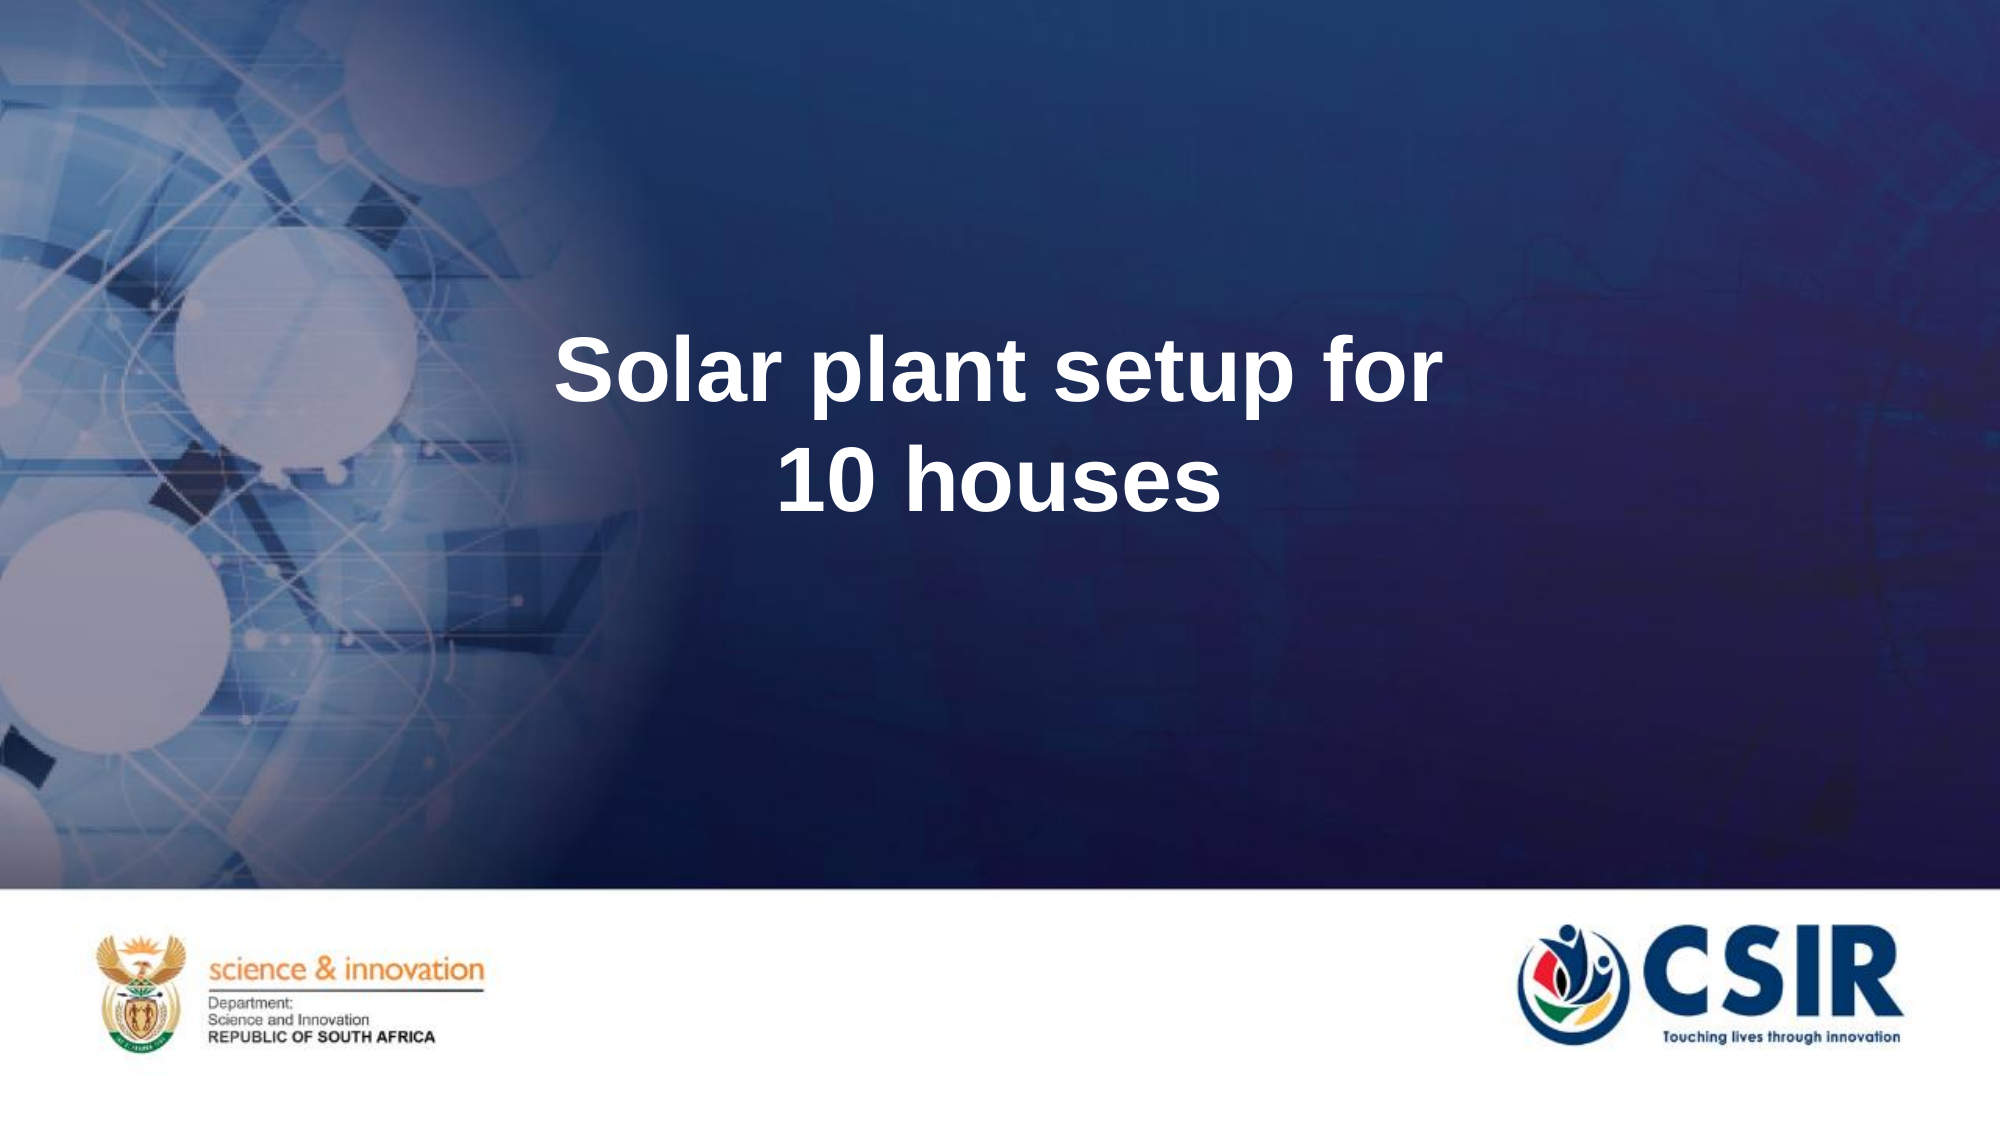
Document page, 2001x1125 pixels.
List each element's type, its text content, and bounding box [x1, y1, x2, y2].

text_box Solar plant setup for 10 houses [511, 302, 1489, 537]
picture [0, 0, 2000, 1125]
text_box [249, 267, 1751, 401]
